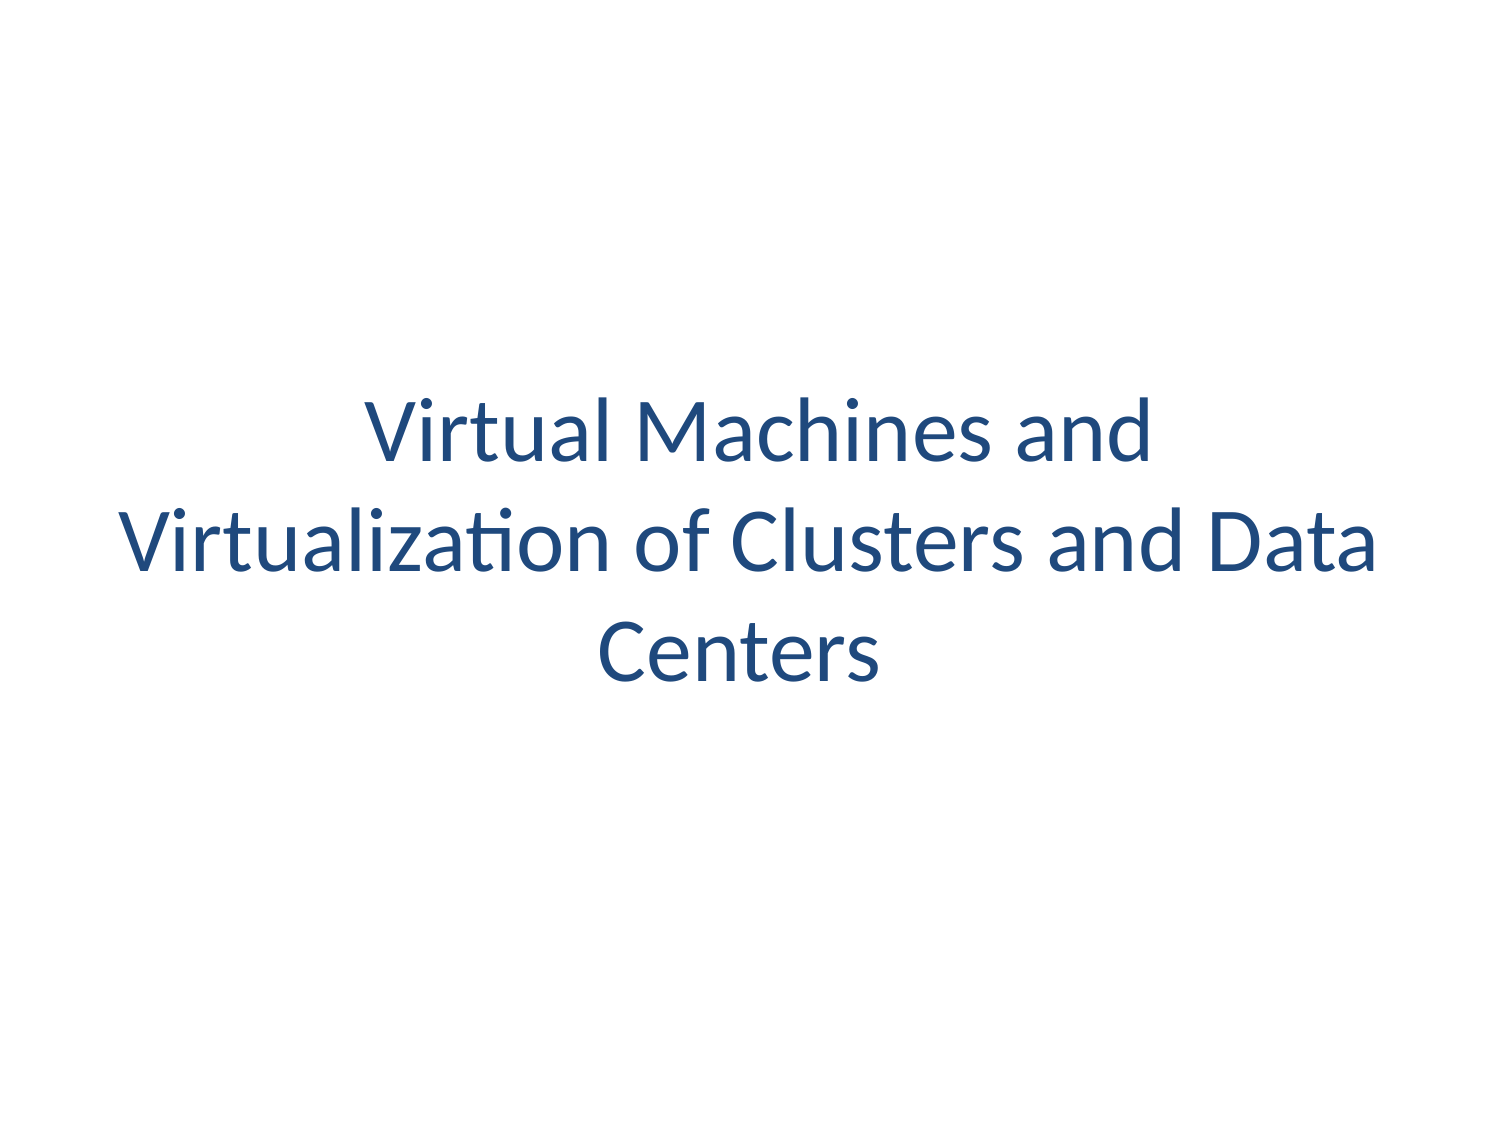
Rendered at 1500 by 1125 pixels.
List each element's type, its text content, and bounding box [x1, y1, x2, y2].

title Virtual Machines and Virtualization of Clusters and Data Centers [75, 258, 1425, 811]
